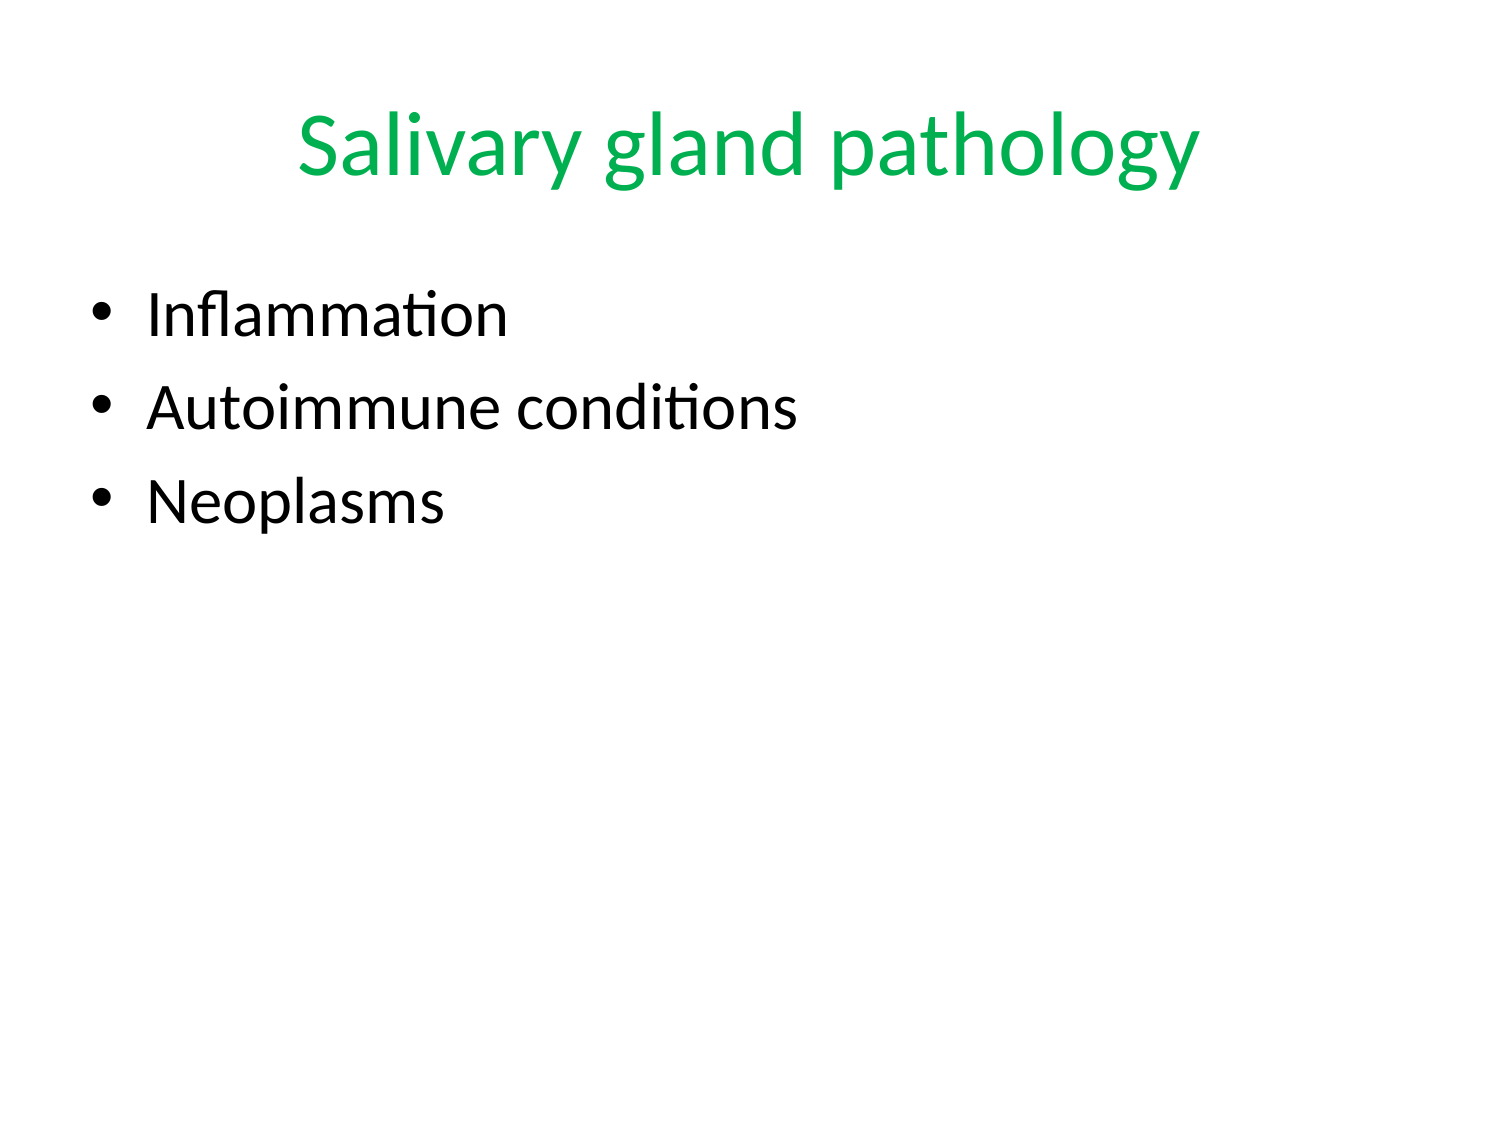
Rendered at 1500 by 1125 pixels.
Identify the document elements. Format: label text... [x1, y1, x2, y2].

title Salivary gland pathology [75, 45, 1425, 233]
list Inflammation Autoimmune conditions Neoplasms [75, 262, 1425, 1005]
